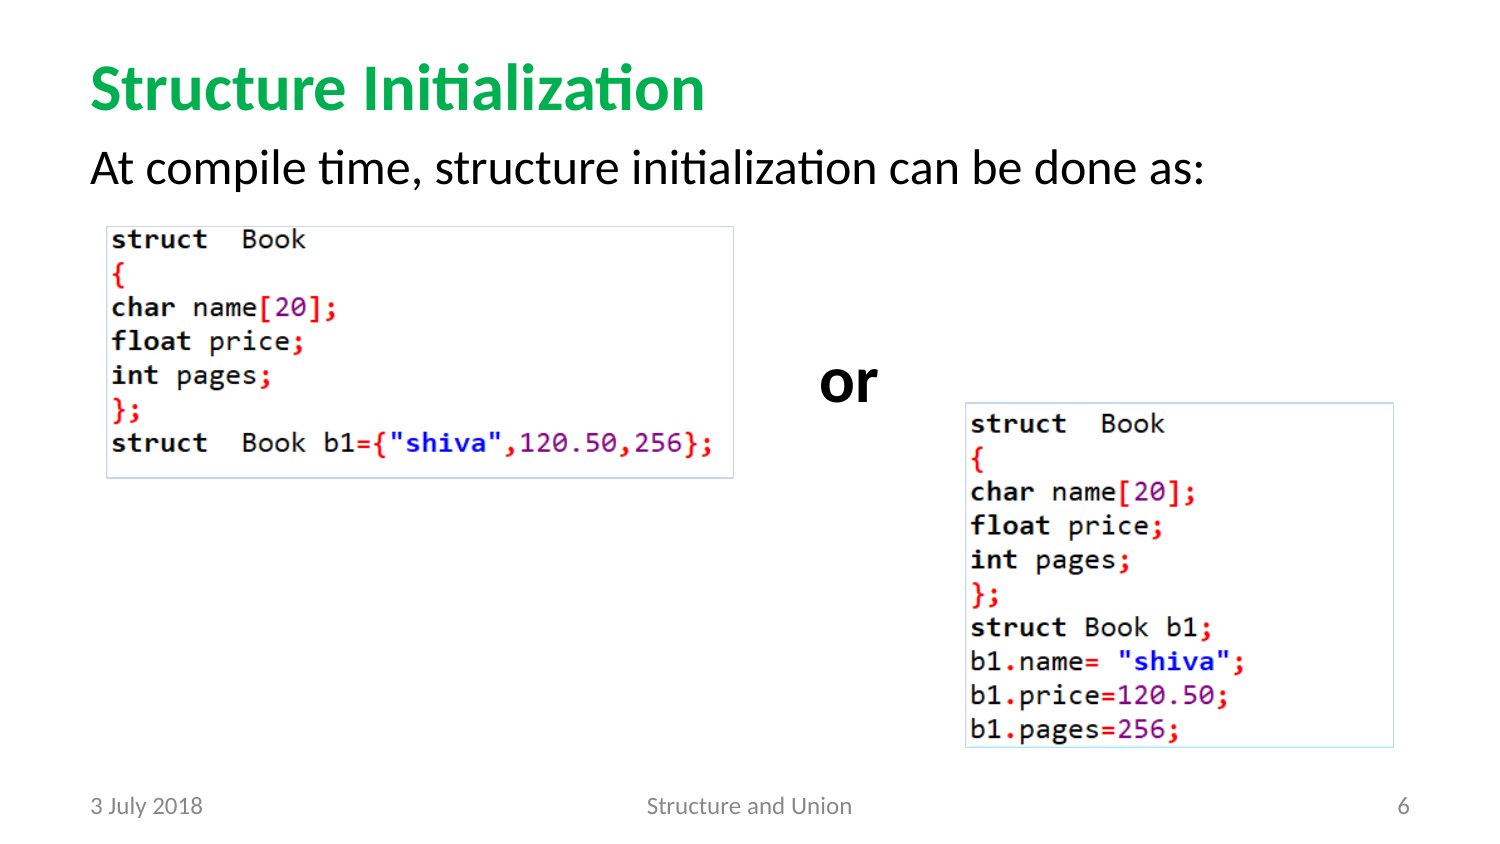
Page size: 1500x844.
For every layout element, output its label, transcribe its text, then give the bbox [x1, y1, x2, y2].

picture [966, 403, 1394, 747]
footer Structure and Union [512, 782, 988, 827]
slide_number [75, 782, 425, 827]
text_box or [804, 328, 895, 424]
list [106, 227, 733, 478]
slide_number 6 [1074, 782, 1425, 827]
text_box At compile time, structure initialization can be done as: [37, 126, 1233, 202]
title Structure Initialization [75, 33, 1425, 135]
